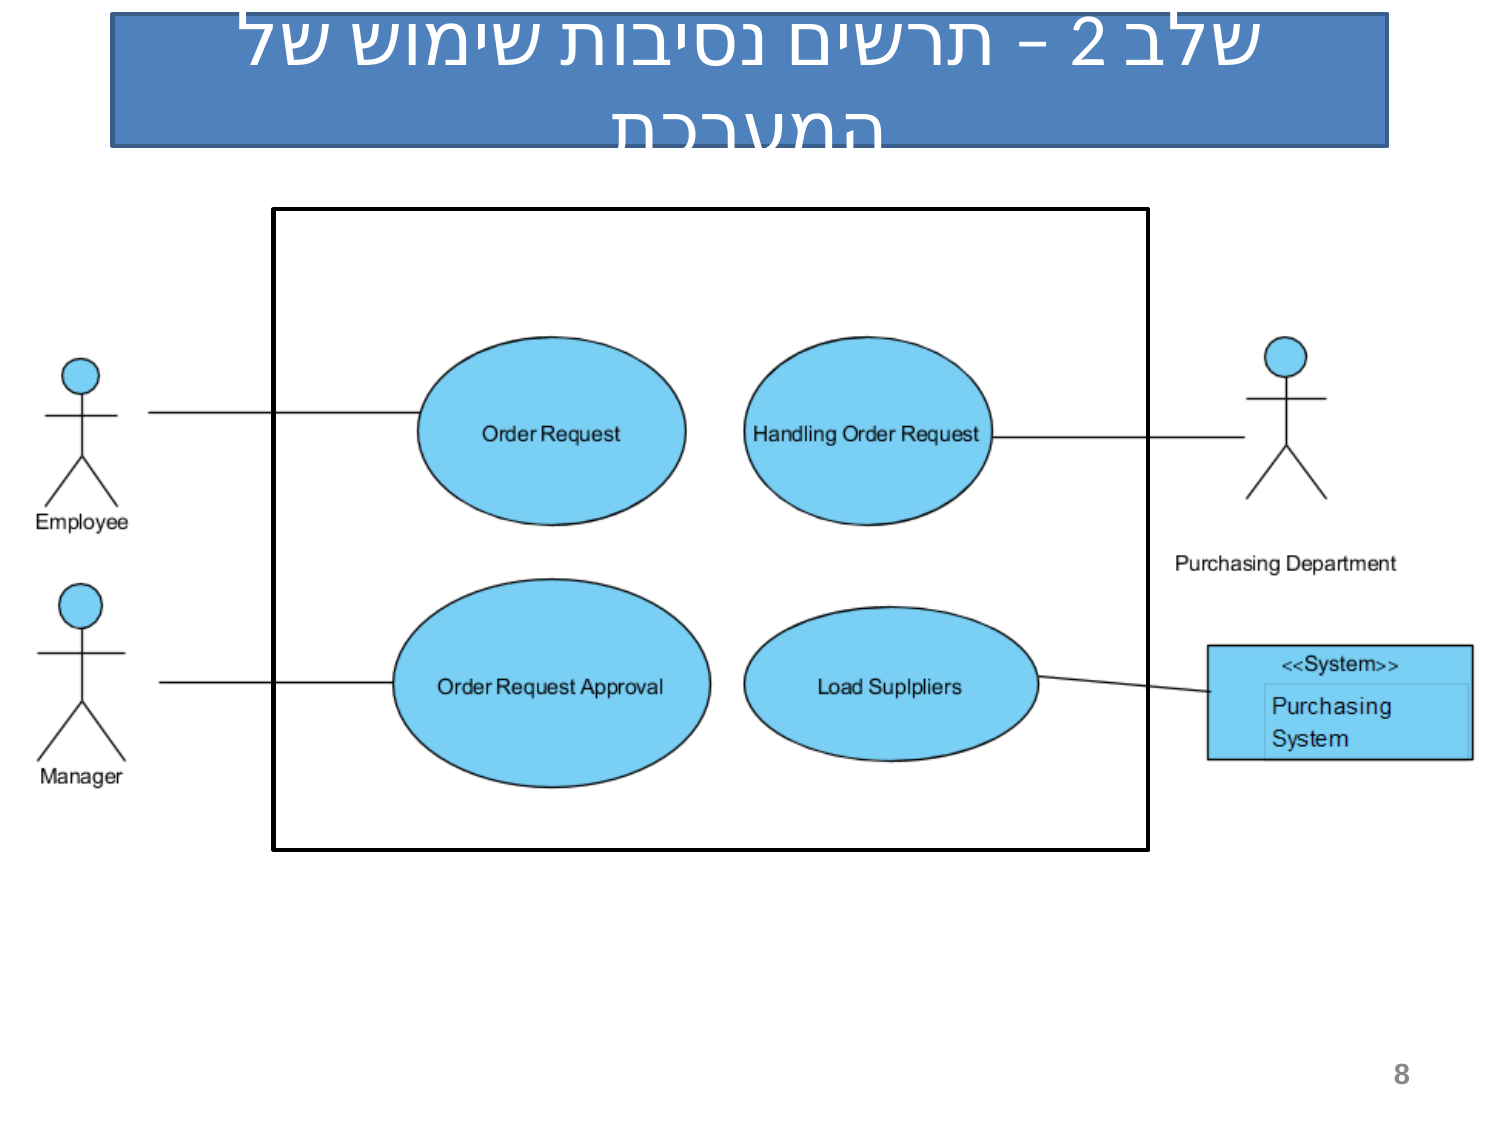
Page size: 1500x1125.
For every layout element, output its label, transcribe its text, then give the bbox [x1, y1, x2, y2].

slide_number 8 [1074, 1042, 1425, 1103]
text_box שלב 2 – תרשים נסיבות שימוש של המערכת [112, 13, 1388, 147]
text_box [0, 209, 1500, 851]
